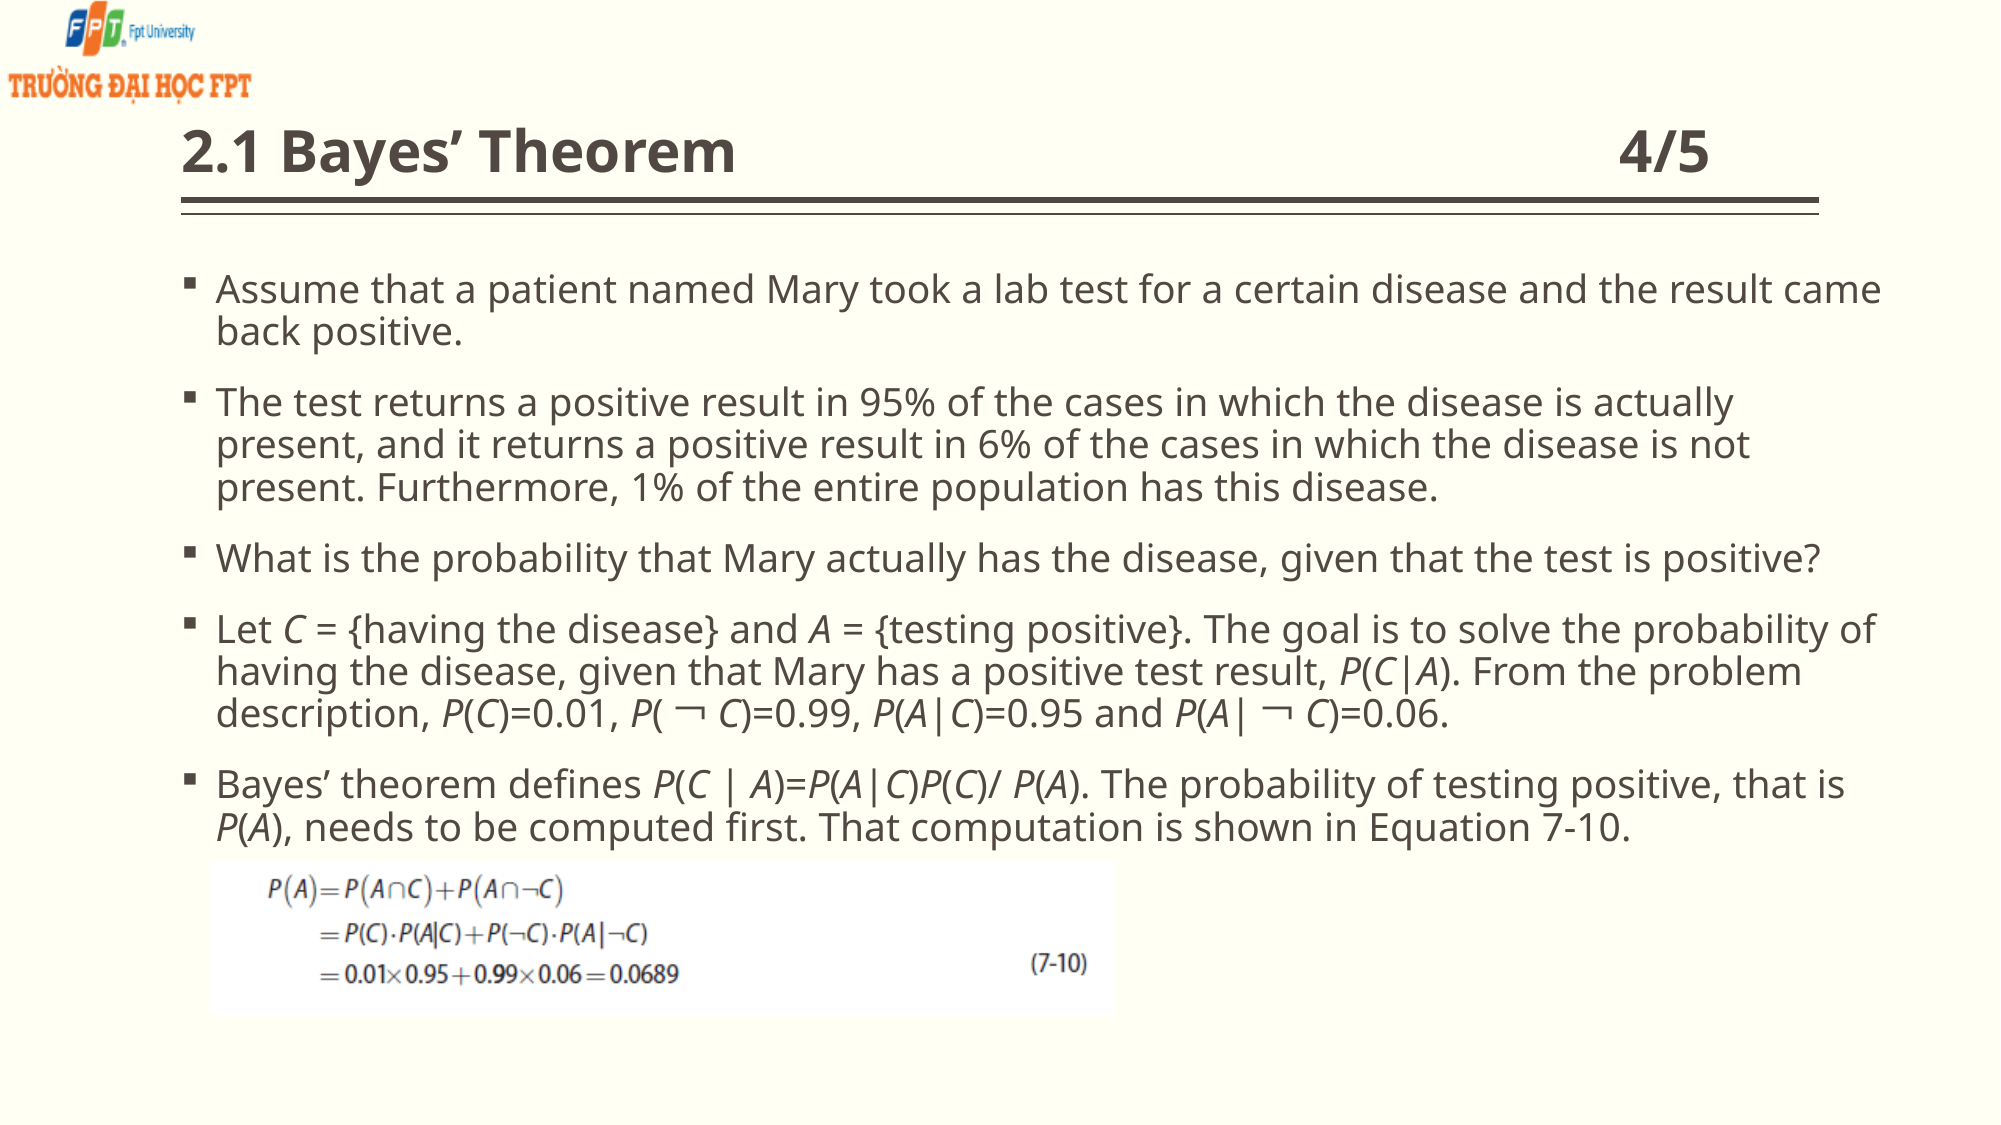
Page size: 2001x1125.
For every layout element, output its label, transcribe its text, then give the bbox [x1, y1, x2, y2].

picture [210, 862, 1116, 1015]
picture [0, 0, 272, 118]
title 2.1 Bayes’ Theorem 4/5 [181, 12, 1819, 193]
list Assume that a patient named Mary took a lab test for a certain disease and the result came back positive. The test returns a positive result in 95% of the cases in which the disease is actually present, and it returns a positive result in 6% of the cases in which the disease is not present. Furthermore, 1% of the entire population has this disease. What is the probability that Mary actually has the disease, given that the test is positive? Let C = {having the disease} and A = {testing positive}. The goal is to solve the probability of having the disease, given that Mary has a positive test result, P(C|A). From the problem description, P(C)=0.01, P(￢C)=0.99, P(A|C)=0.95 and P(A|￢C)=0.06. Bayes’ theorem defines P(C | A)=P(A|C)P(C)/ P(A). The probability of testing positive, that is P(A), needs to be computed first. That computation is shown in Equation 7-10. [181, 262, 1893, 869]
